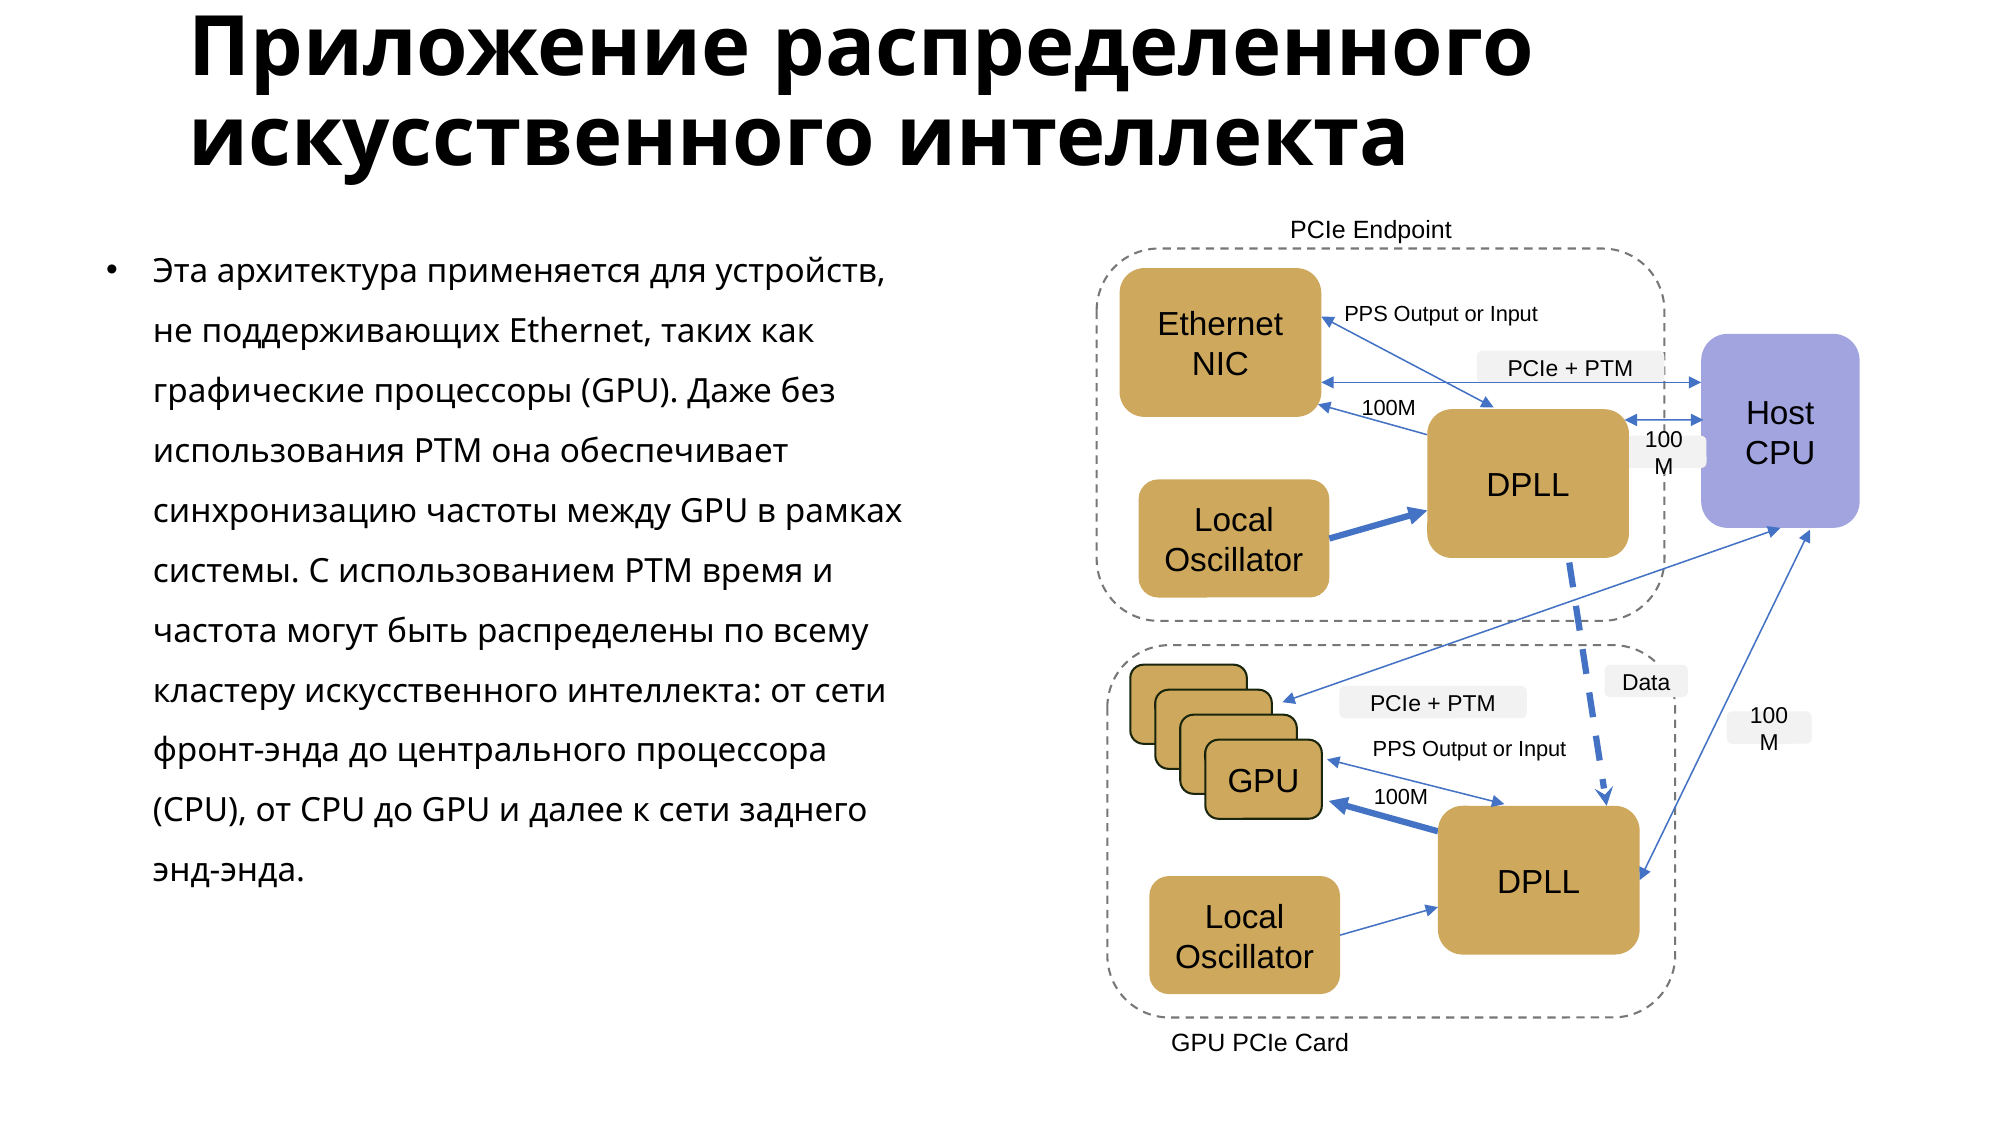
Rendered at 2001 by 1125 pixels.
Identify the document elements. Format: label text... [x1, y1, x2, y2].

text_box 100M [1629, 435, 1707, 469]
text_box [1107, 645, 1676, 1018]
title Приложение распределенного искусственного интеллекта [181, 53, 2000, 135]
text_box 100M [1438, 805, 1449, 817]
text_box DPLL [1437, 805, 1640, 955]
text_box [1329, 510, 1428, 527]
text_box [1318, 404, 1428, 435]
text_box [1282, 527, 1781, 703]
text_box PCIe + PTM [1494, 350, 1665, 382]
text_box PPS Output or Input [1357, 727, 1569, 769]
text_box Ethernet NIC [1119, 268, 1322, 417]
text_box GPU [1155, 689, 1272, 769]
text_box GPU [1180, 714, 1297, 794]
text_box PPS Output or Input [1329, 291, 1579, 334]
text_box PCIe + PTM [1339, 703, 1527, 719]
text_box [1096, 248, 1665, 621]
text_box Эта архитектура применяется для устройств, не поддерживающих Ethernet, таких как графические процессоры (GPU). Даже без использования PTM она обеспечивает синхронизацию частоты между GPU в рамках системы. С использованием PTM время и частота могут быть распределены по всему кластеру искусственного интеллекта: от сети фронт-энда до центрального процессора (CPU), от CPU до GPU и далее к сети заднего энд-энда. [91, 222, 929, 896]
text_box 100M [1428, 408, 1437, 424]
text_box Host CPU [1701, 333, 1860, 528]
text_box DPLL [1427, 409, 1629, 527]
text_box Local Oscillator [1149, 876, 1341, 995]
text_box Local Oscillator [1138, 479, 1330, 598]
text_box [1328, 805, 1438, 832]
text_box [1327, 759, 1505, 805]
text_box GPU [1130, 664, 1247, 744]
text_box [1340, 907, 1438, 936]
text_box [1569, 562, 1607, 806]
text_box GPU PCIe Card [1119, 1019, 1402, 1064]
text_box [1639, 529, 1810, 881]
text_box GPU [1205, 739, 1322, 819]
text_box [1321, 316, 1494, 408]
text_box PCIe Endpoint [1260, 206, 1483, 251]
